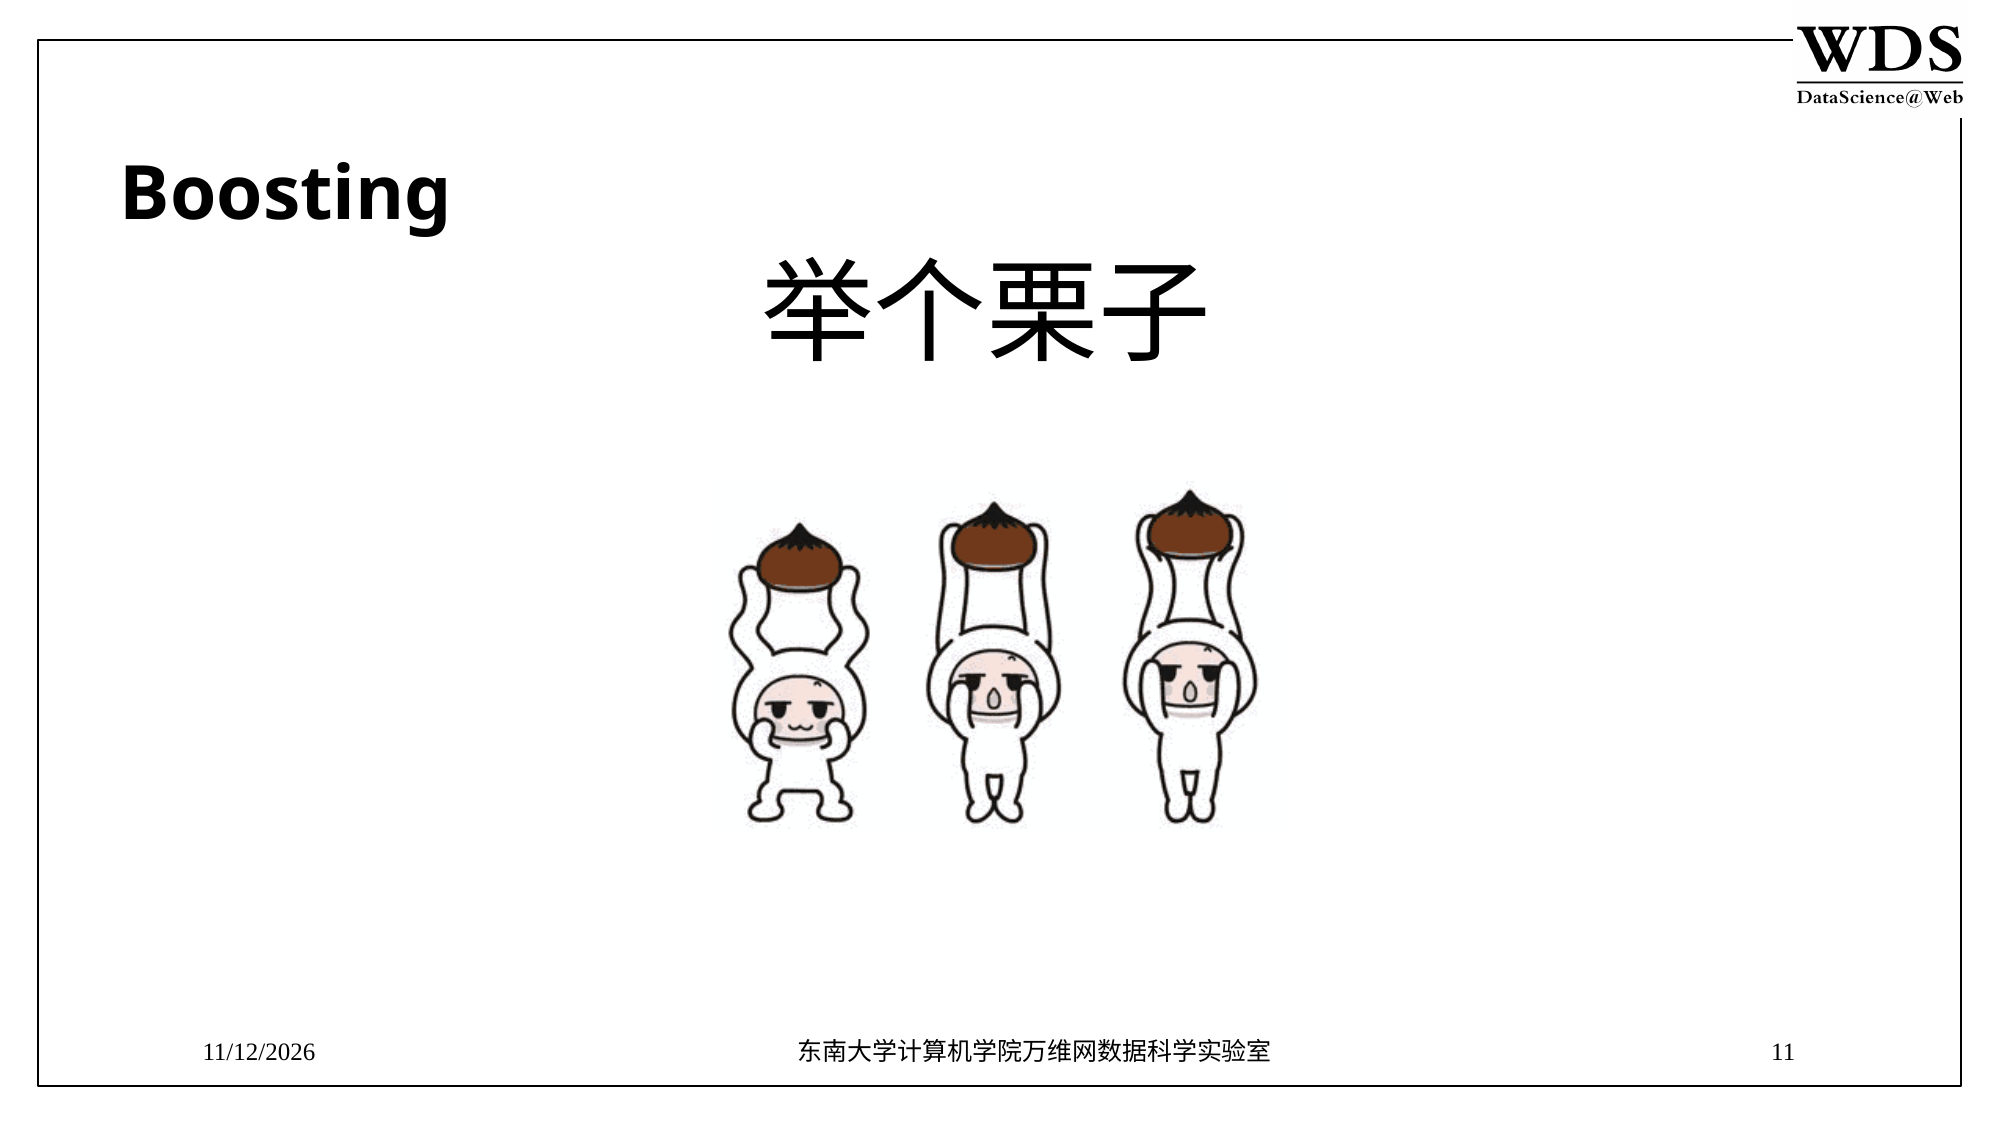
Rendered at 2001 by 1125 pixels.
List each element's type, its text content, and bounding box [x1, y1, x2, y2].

text_box 举个栗子 [745, 232, 1227, 383]
picture [710, 479, 1290, 832]
picture [1793, 0, 1968, 118]
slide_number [187, 1020, 570, 1081]
slide_number 11 [1530, 1020, 1811, 1081]
text_box Boosting [104, 136, 930, 242]
footer 东南大学计算机学院万维网数据科学实验室 [647, 1020, 1422, 1081]
